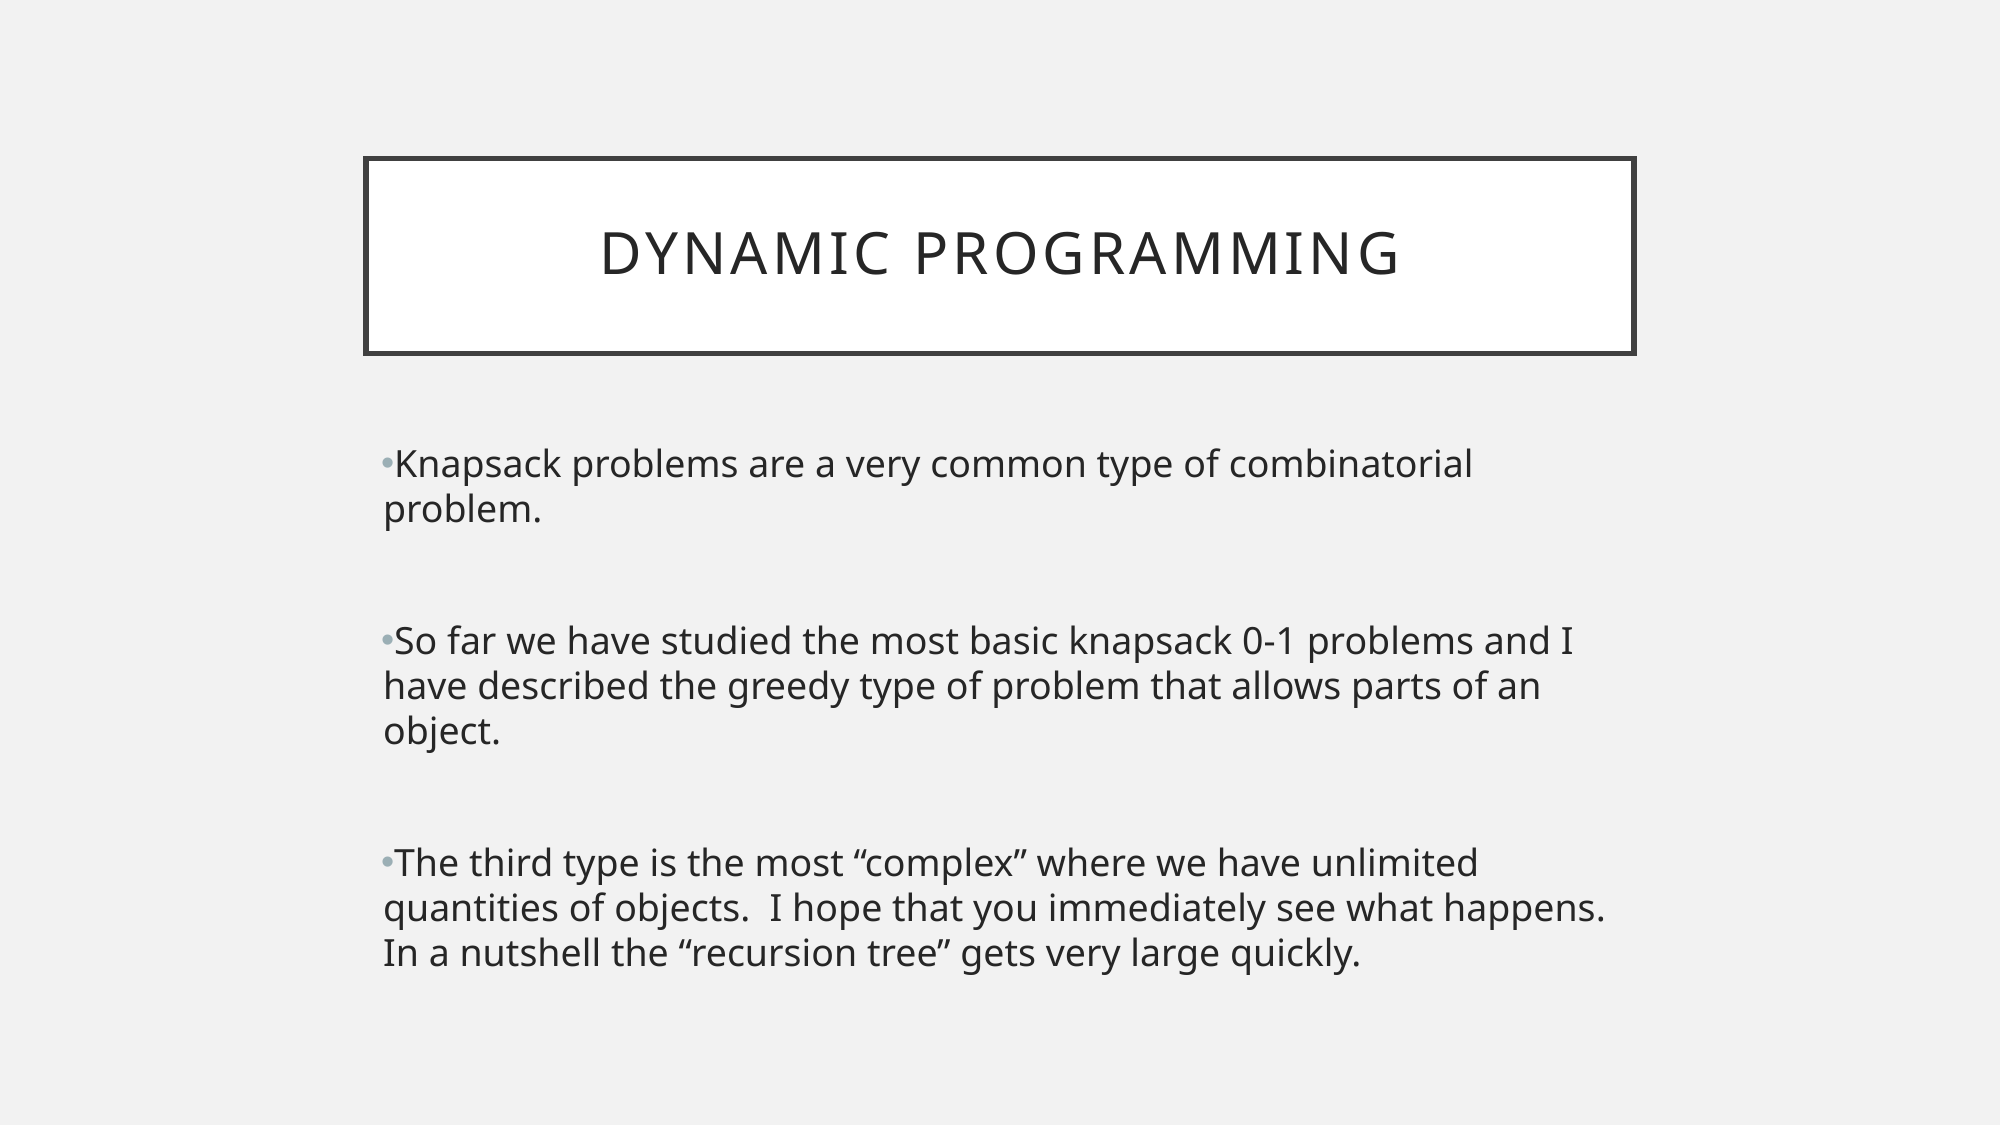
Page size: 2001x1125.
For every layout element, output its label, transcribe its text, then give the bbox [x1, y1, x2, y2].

list Knapsack problems are a very common type of combinatorial problem. So far we have studied the most basic knapsack 0-1 problems and I have described the greedy type of problem that allows parts of an object. The third type is the most “complex” where we have unlimited quantities of objects. I hope that you immediately see what happens. In a nutshell the “recursion tree” gets very large quickly. [366, 432, 1634, 942]
title Dynamic Programming [363, 156, 1637, 356]
